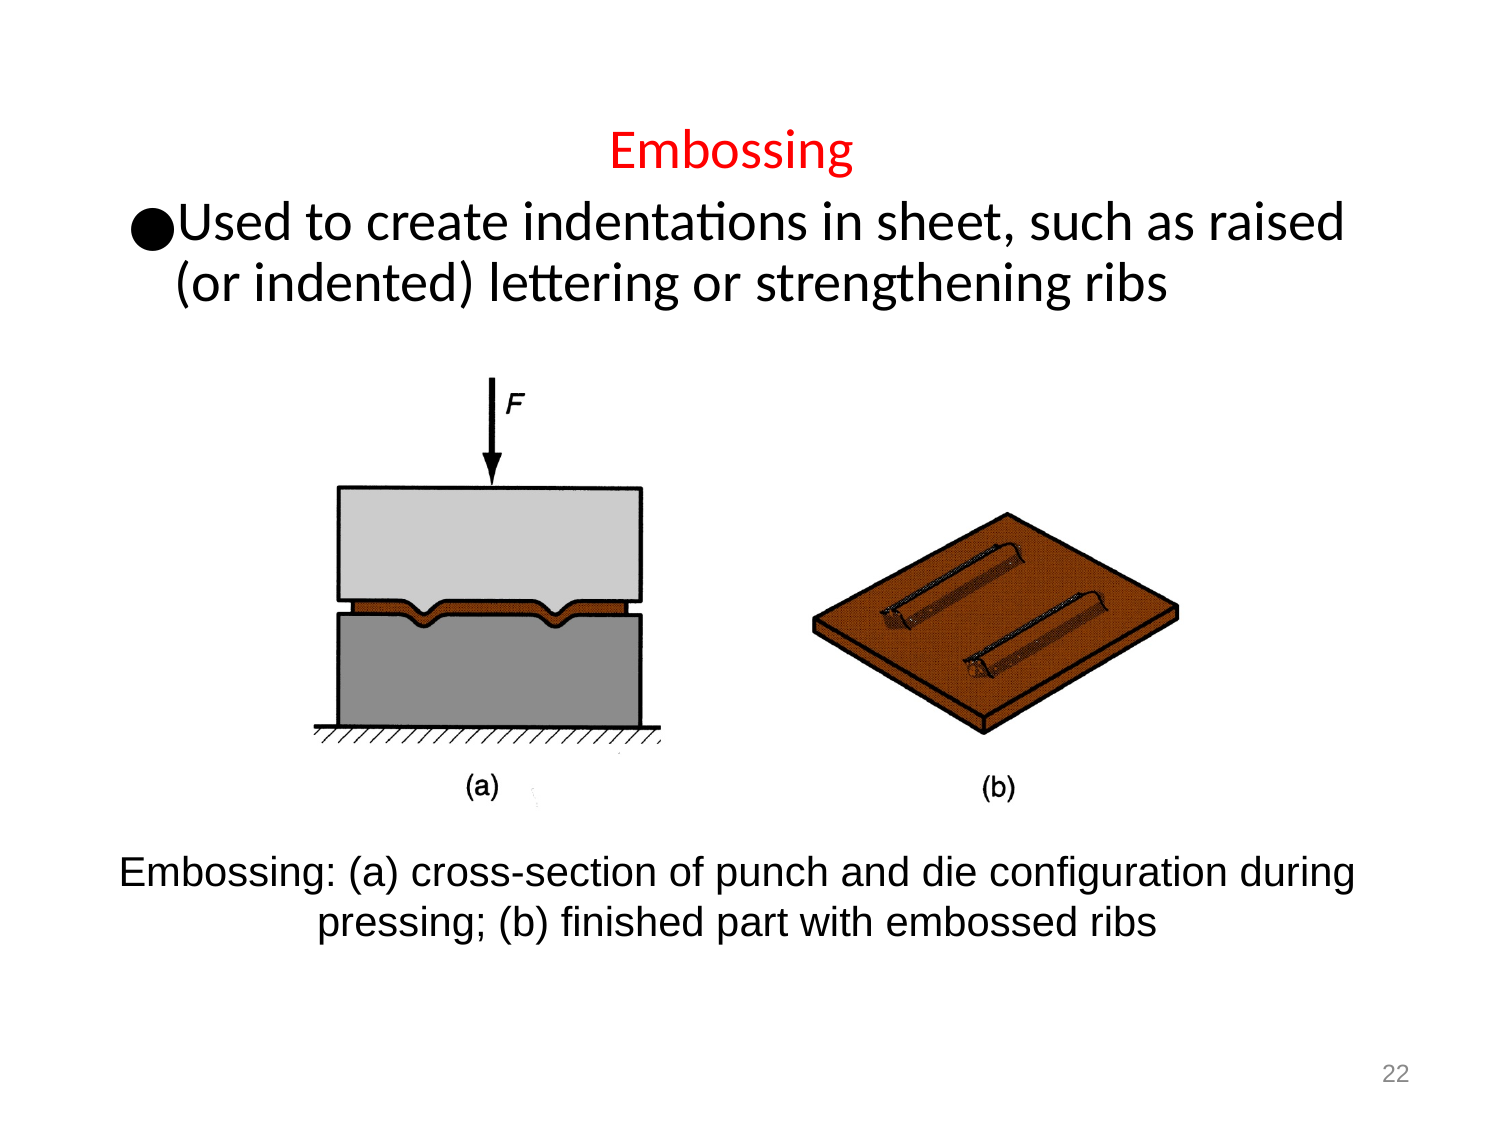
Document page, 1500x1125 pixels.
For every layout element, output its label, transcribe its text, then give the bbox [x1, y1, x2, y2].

picture [299, 362, 1188, 817]
text_box Embossing: (a) cross‑section of punch and die configuration during pressing; (b) finished part with embossed ribs [99, 837, 1375, 953]
list Embossing Used to create indentations in sheet, such as raised (or indented) lettering or strengthening ribs [99, 112, 1375, 363]
text_box ‹#› [1074, 1042, 1425, 1103]
